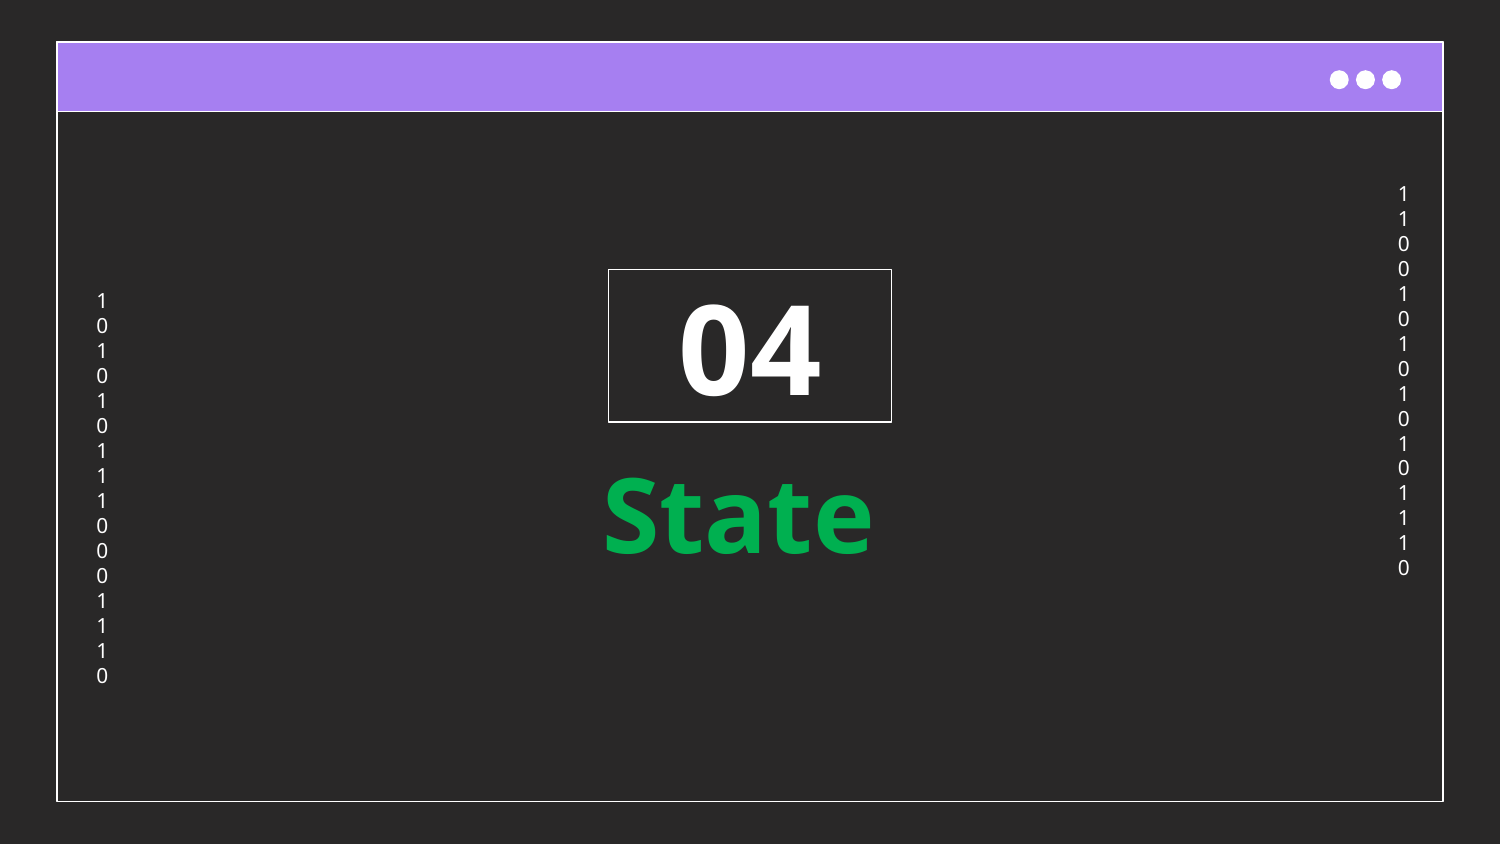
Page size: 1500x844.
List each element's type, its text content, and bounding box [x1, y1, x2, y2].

title State [587, 434, 1158, 573]
title 04 [608, 269, 892, 423]
